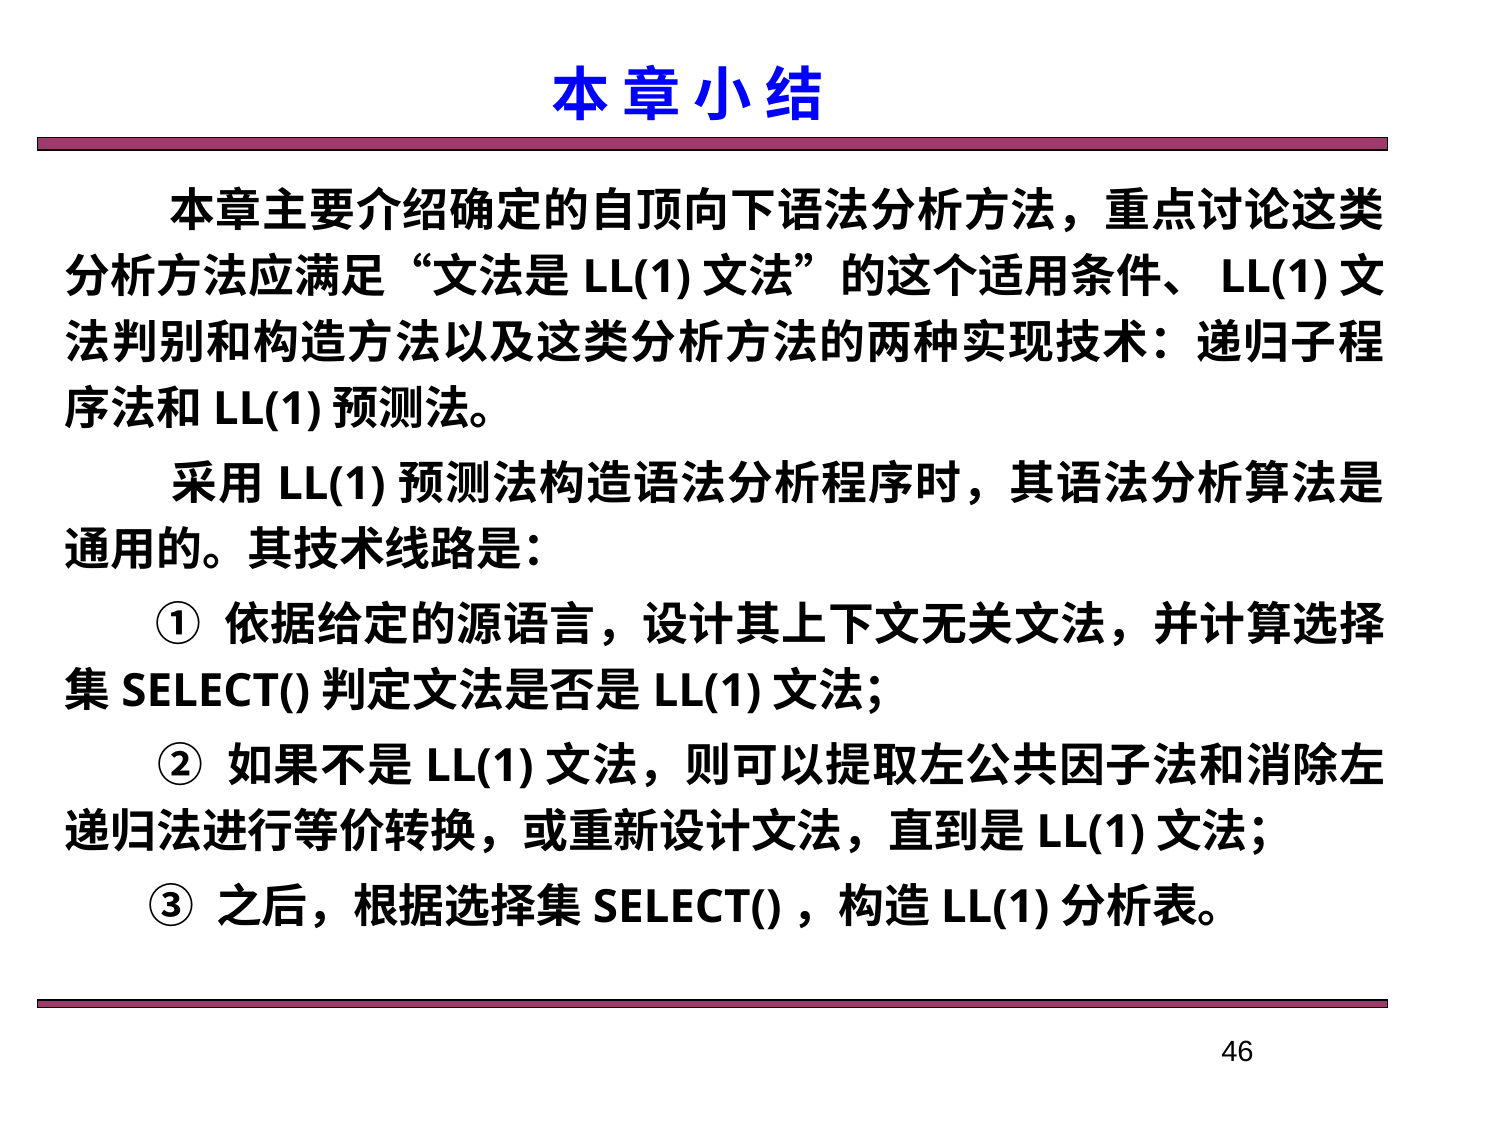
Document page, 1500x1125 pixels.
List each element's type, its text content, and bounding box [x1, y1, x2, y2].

text_box 本 章 小 结 [362, 49, 1013, 138]
slide_number 46 [1062, 1025, 1413, 1066]
text_box 本章主要介绍确定的自顶向下语法分析方法，重点讨论这类分析方法应满足“文法是LL(1)文法”的这个适用条件、LL(1)文法判别和构造方法以及这类分析方法的两种实现技术：递归子程序法和LL(1)预测法。 采用LL(1)预测法构造语法分析程序时，其语法分析算法是通用的。其技术线路是： ① 依据给定的源语言，设计其上下文无关文法，并计算选择集SELECT()判定文法是否是LL(1)文法； ② 如果不是LL(1)文法，则可以提取左公共因子法和消除左递归法进行等价转换，或重新设计文法，直到是LL(1)文法； ③ 之后，根据选择集SELECT()，构造LL(1)分析表。 [49, 162, 1400, 940]
